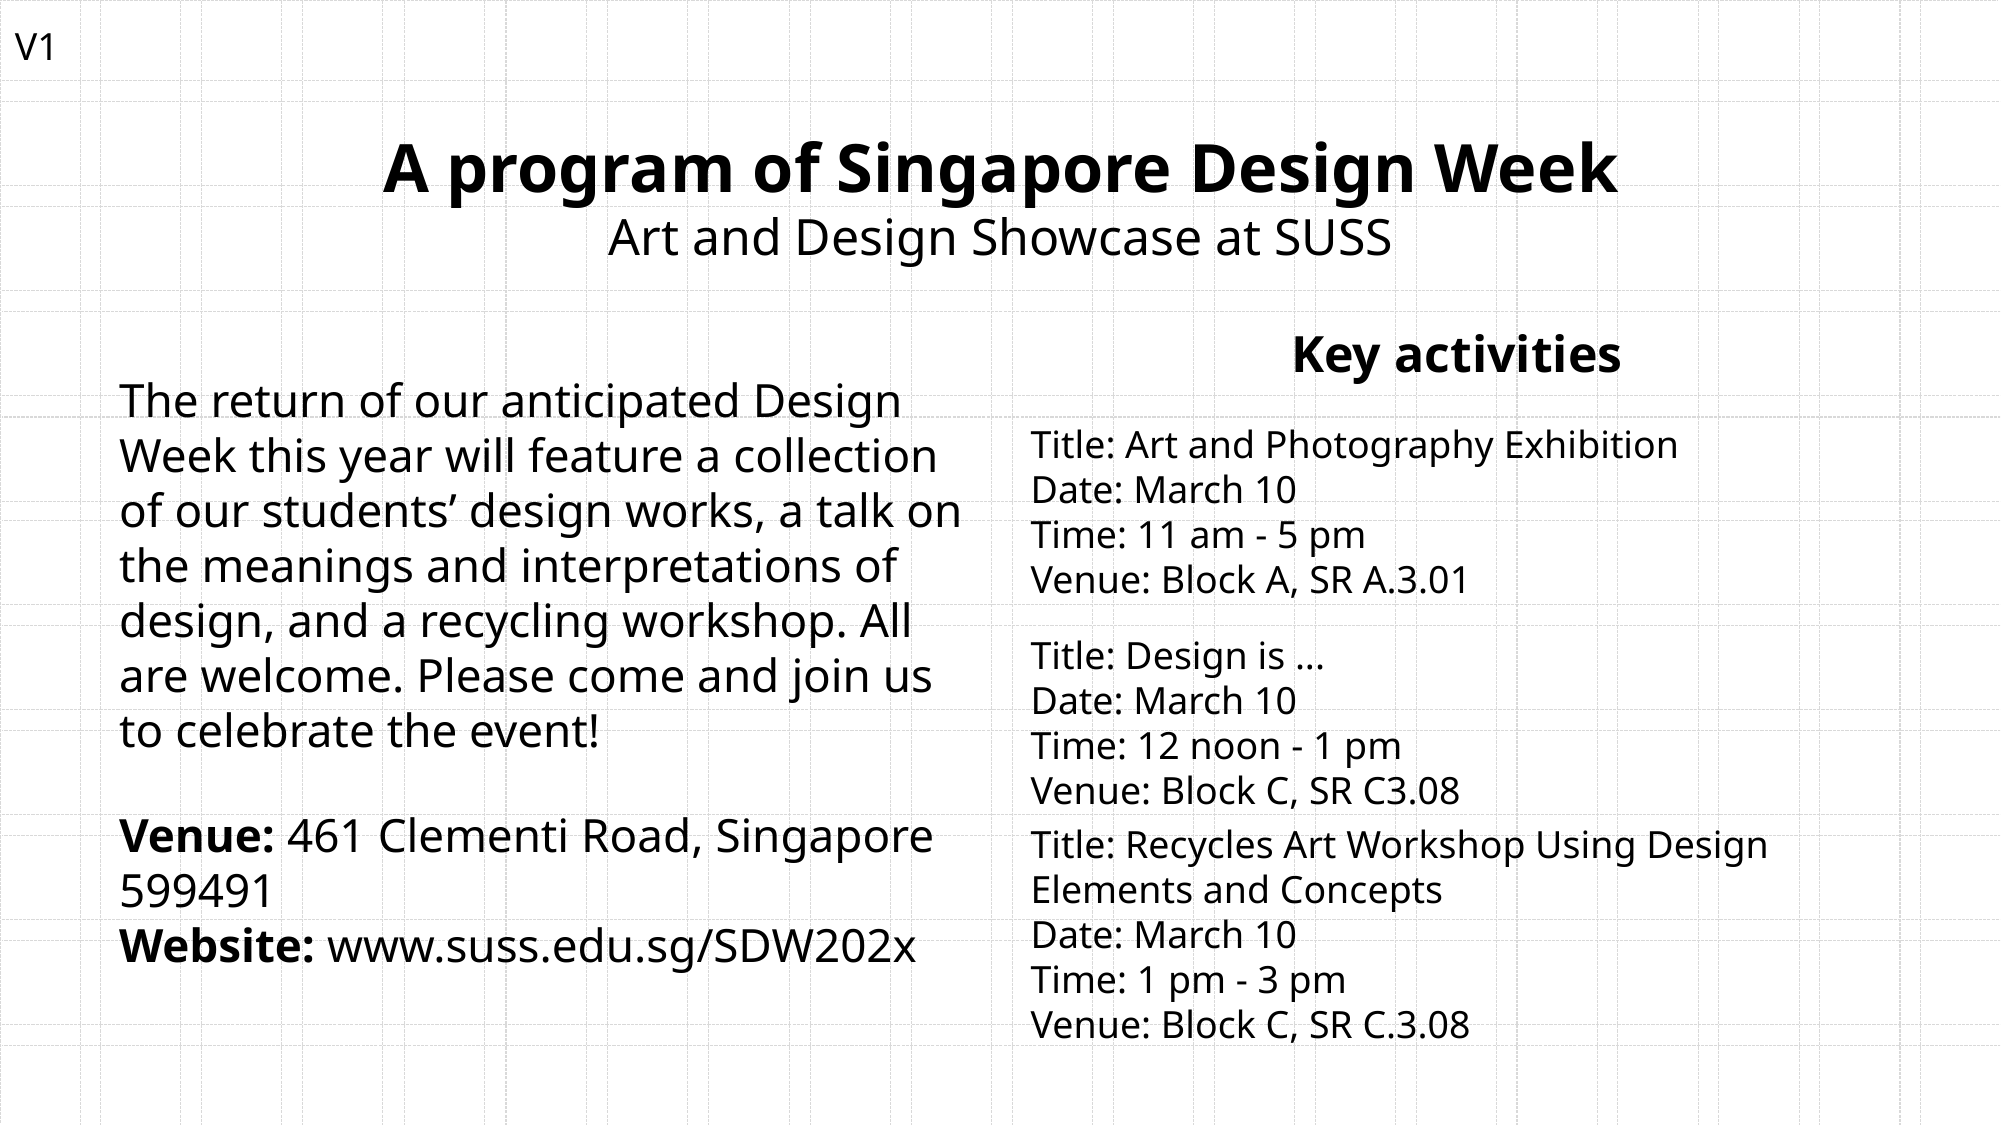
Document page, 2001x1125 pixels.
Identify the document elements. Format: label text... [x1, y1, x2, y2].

text_box The return of our anticipated Design Week this year will feature a collection of our students’ design works, a talk on the meanings and interpretations of design, and a recycling workshop. All are welcome. Please come and join us to celebrate the event! Venue: 461 Clementi Road, Singapore 599491 Website: www.suss.edu.sg/SDW202x [103, 310, 985, 1033]
text_box Key activities [1015, 310, 1899, 394]
text_box Title: Art and Photography Exhibition Date: March 10 Time: 11 am - 5 pm Venue: Block A, SR A.3.01 [1015, 419, 1899, 603]
text_box Title: Recycles Art Workshop Using Design Elements and Concepts Date: March 10 Time: 1 pm - 3 pm Venue: Block C, SR C.3.08 [1015, 835, 1899, 1033]
text_box Title: Design is ... Date: March 10 Time: 12 noon - 1 pm Venue: Block C, SR C3.08 [1015, 624, 1899, 815]
text_box A program of Singapore Design Week Art and Design Showcase at SUSS [103, 103, 1899, 287]
text_box V1 [0, 15, 84, 76]
